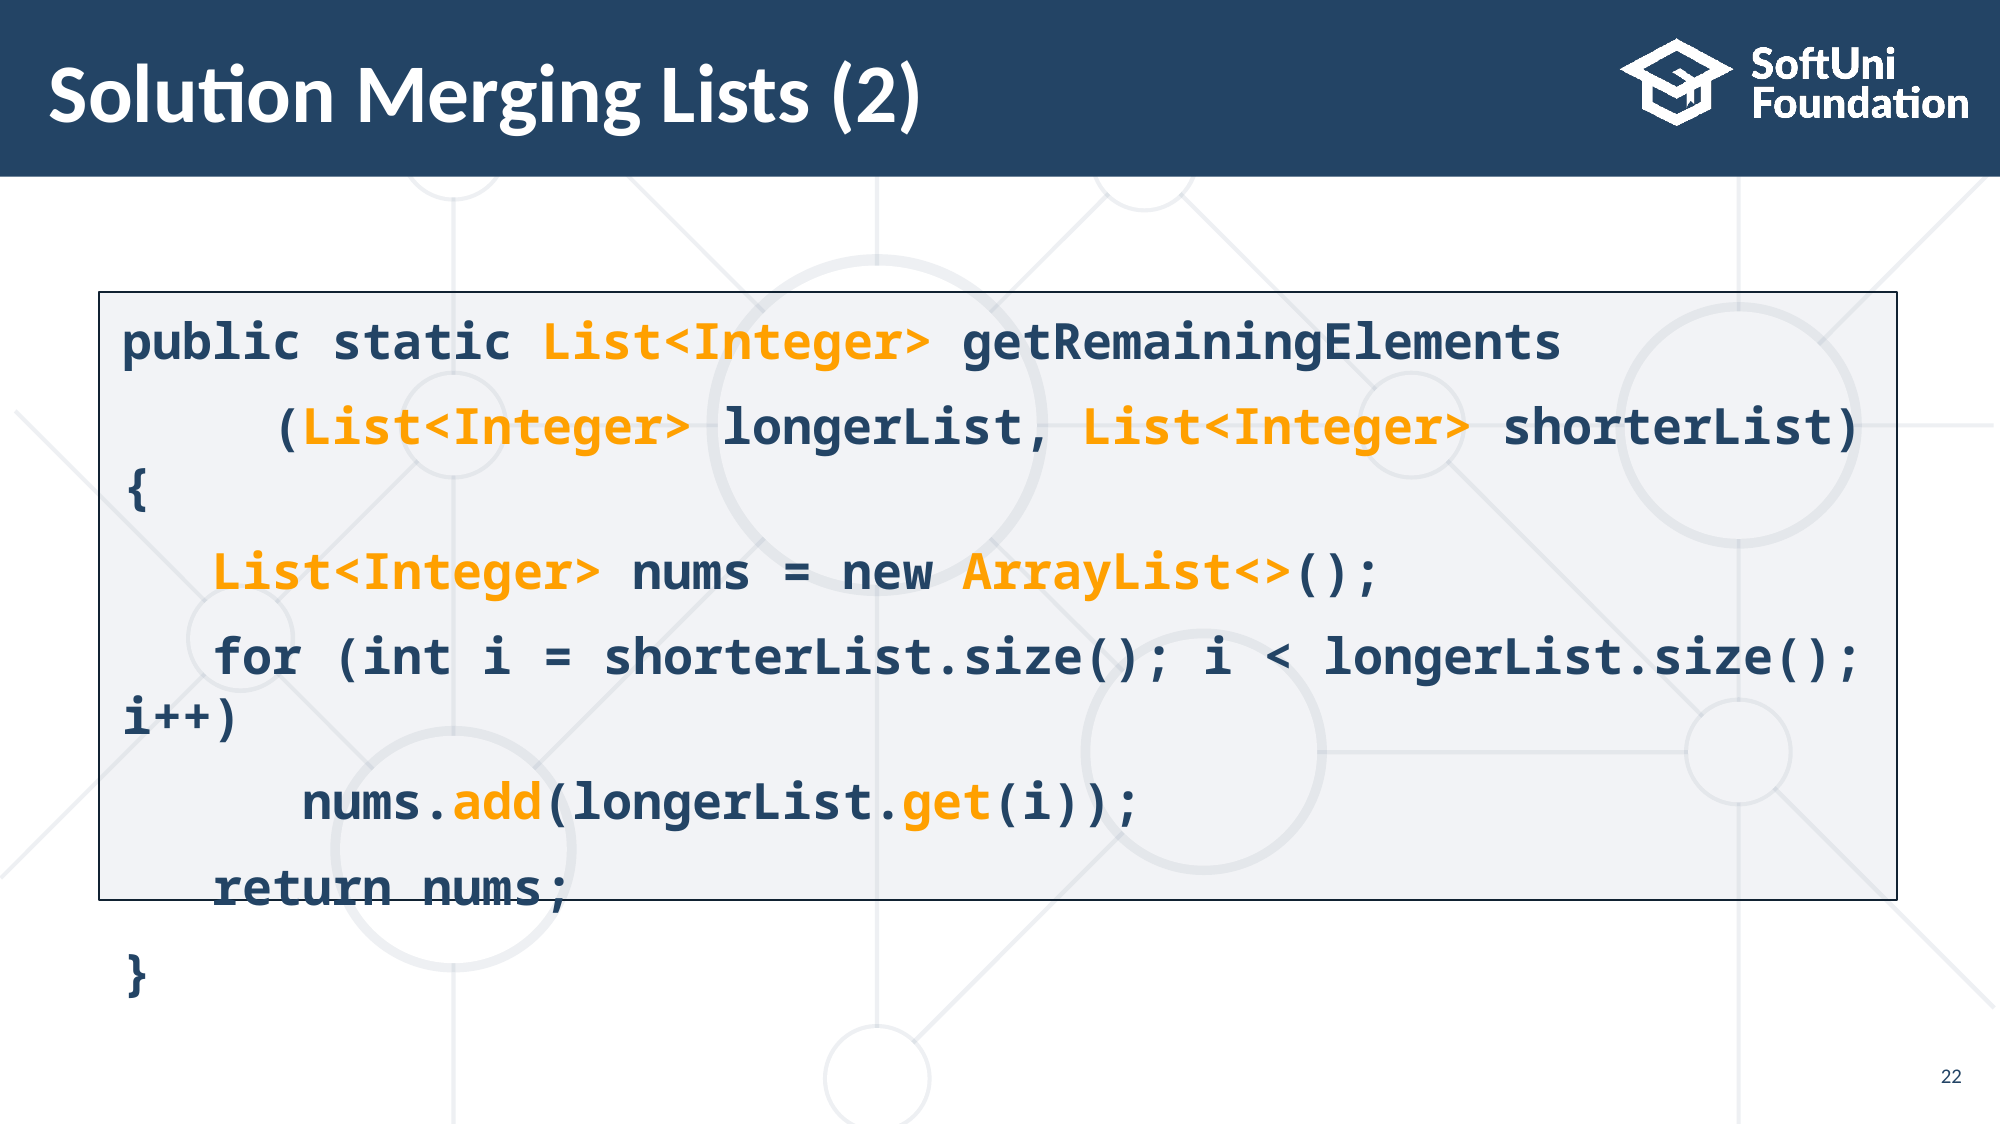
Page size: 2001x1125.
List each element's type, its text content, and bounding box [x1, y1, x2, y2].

picture [1619, 38, 1968, 126]
slide_number 22 [1897, 1049, 1968, 1101]
title Solution Merging Lists (2) [31, 16, 1591, 162]
list public static List<Integer> getRemainingElements (List<Integer> longerList, List<Integer> shorterList){ List<Integer> nums = new ArrayList<>(); for (int i = shorterList.size(); i < longerList.size(); i++) nums.add(longerList.get(i)); return nums; } [98, 291, 1898, 901]
